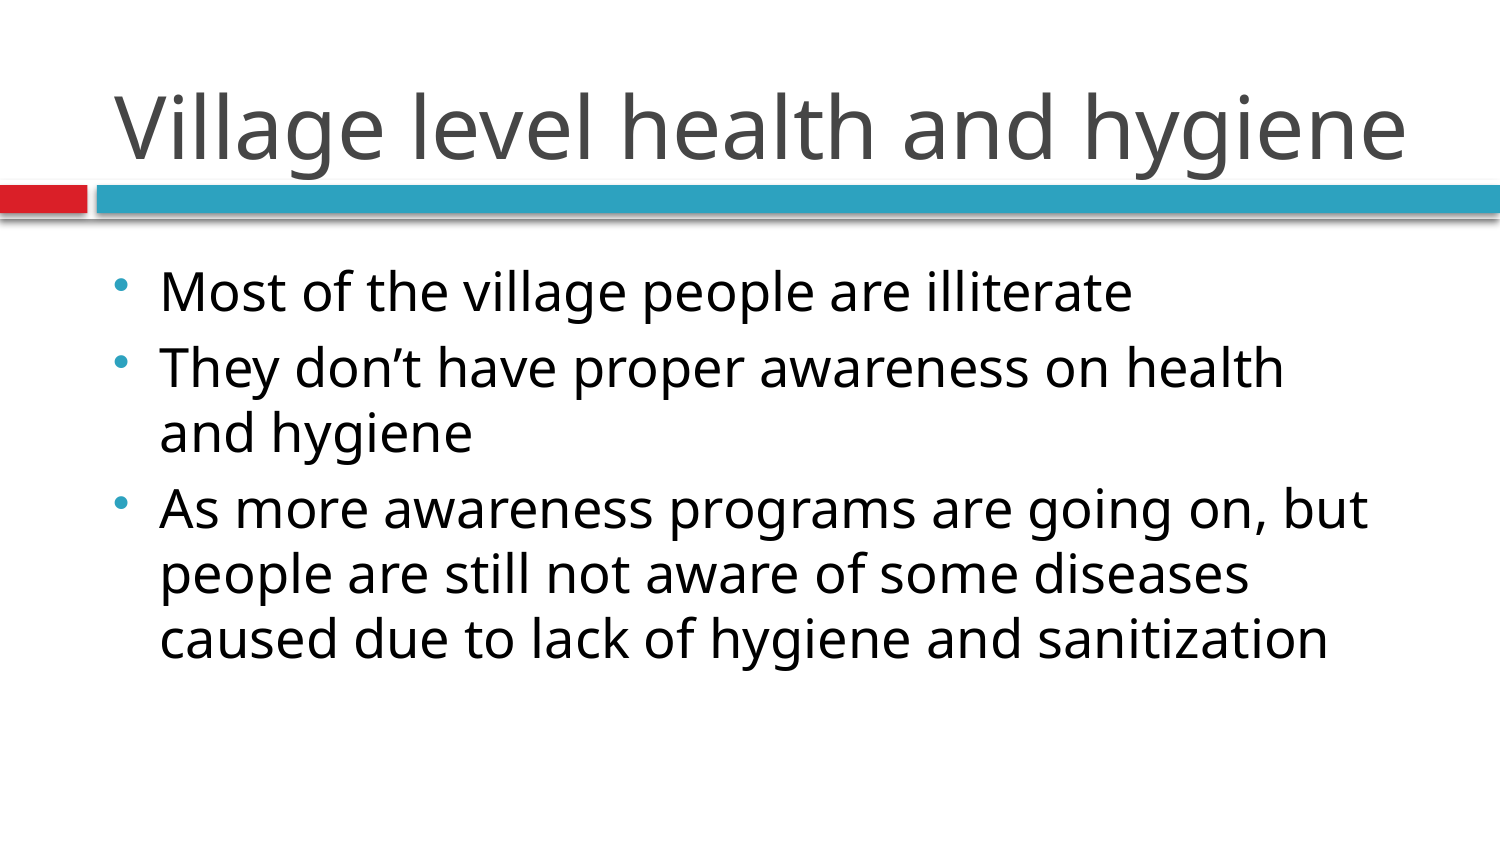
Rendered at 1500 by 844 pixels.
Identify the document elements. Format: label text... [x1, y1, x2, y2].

list Most of the village people are illiterate They don’t have proper awareness on health and hygiene As more awareness programs are going on, but people are still not aware of some diseases caused due to lack of hygiene and sanitization [99, 196, 1388, 825]
title Village level health and hygiene [99, 19, 1438, 185]
